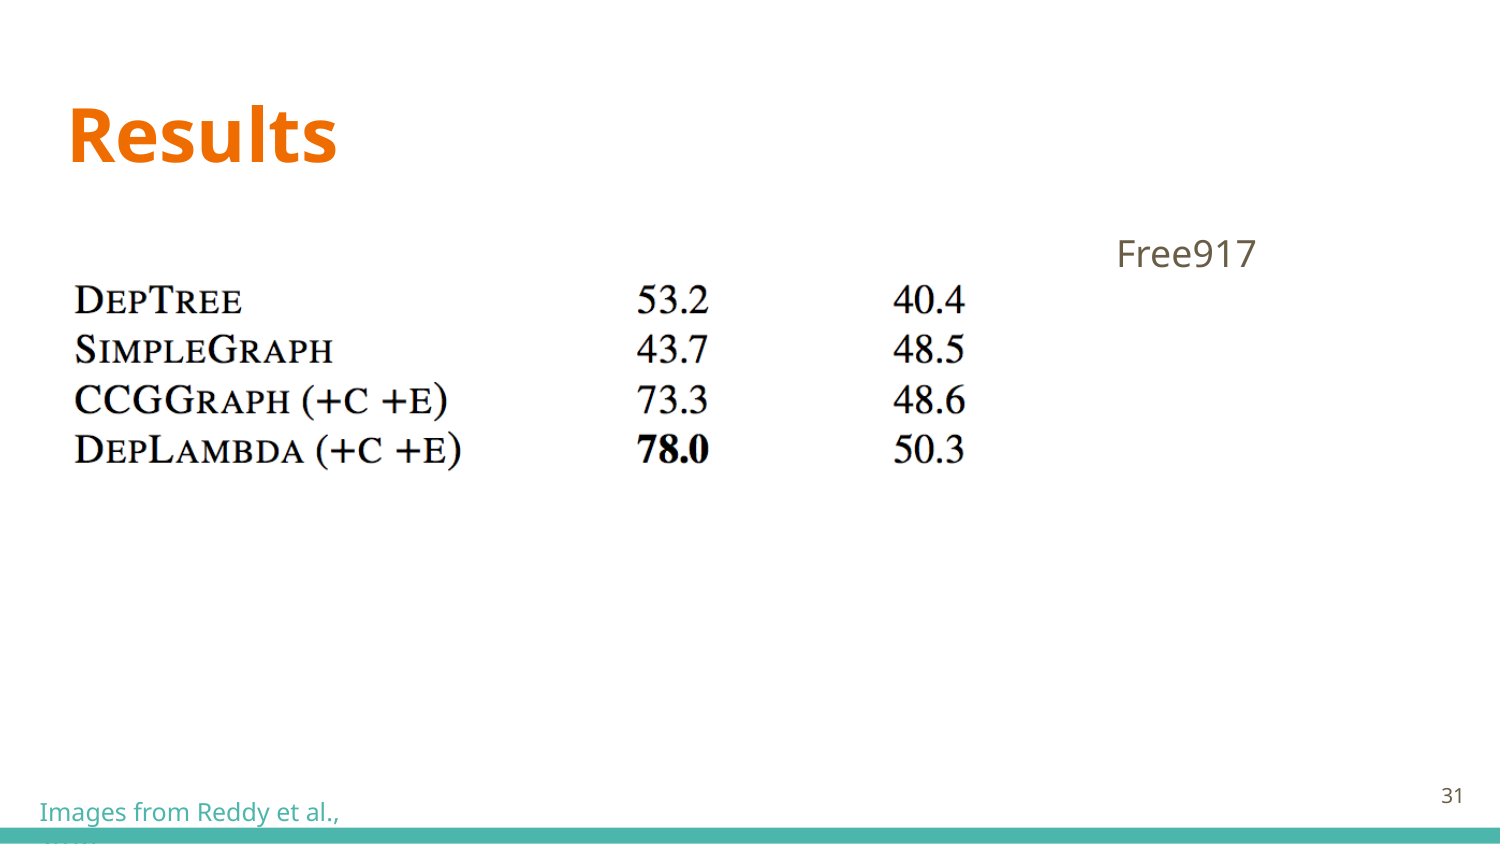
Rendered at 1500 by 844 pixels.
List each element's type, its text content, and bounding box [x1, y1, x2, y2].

picture [50, 266, 987, 480]
title Results [51, 72, 1449, 189]
list Free917 WebQuestions [51, 207, 1449, 284]
slide_number ‹#› [1389, 764, 1480, 830]
text_box Images from Reddy et al., 2016 [24, 781, 415, 844]
